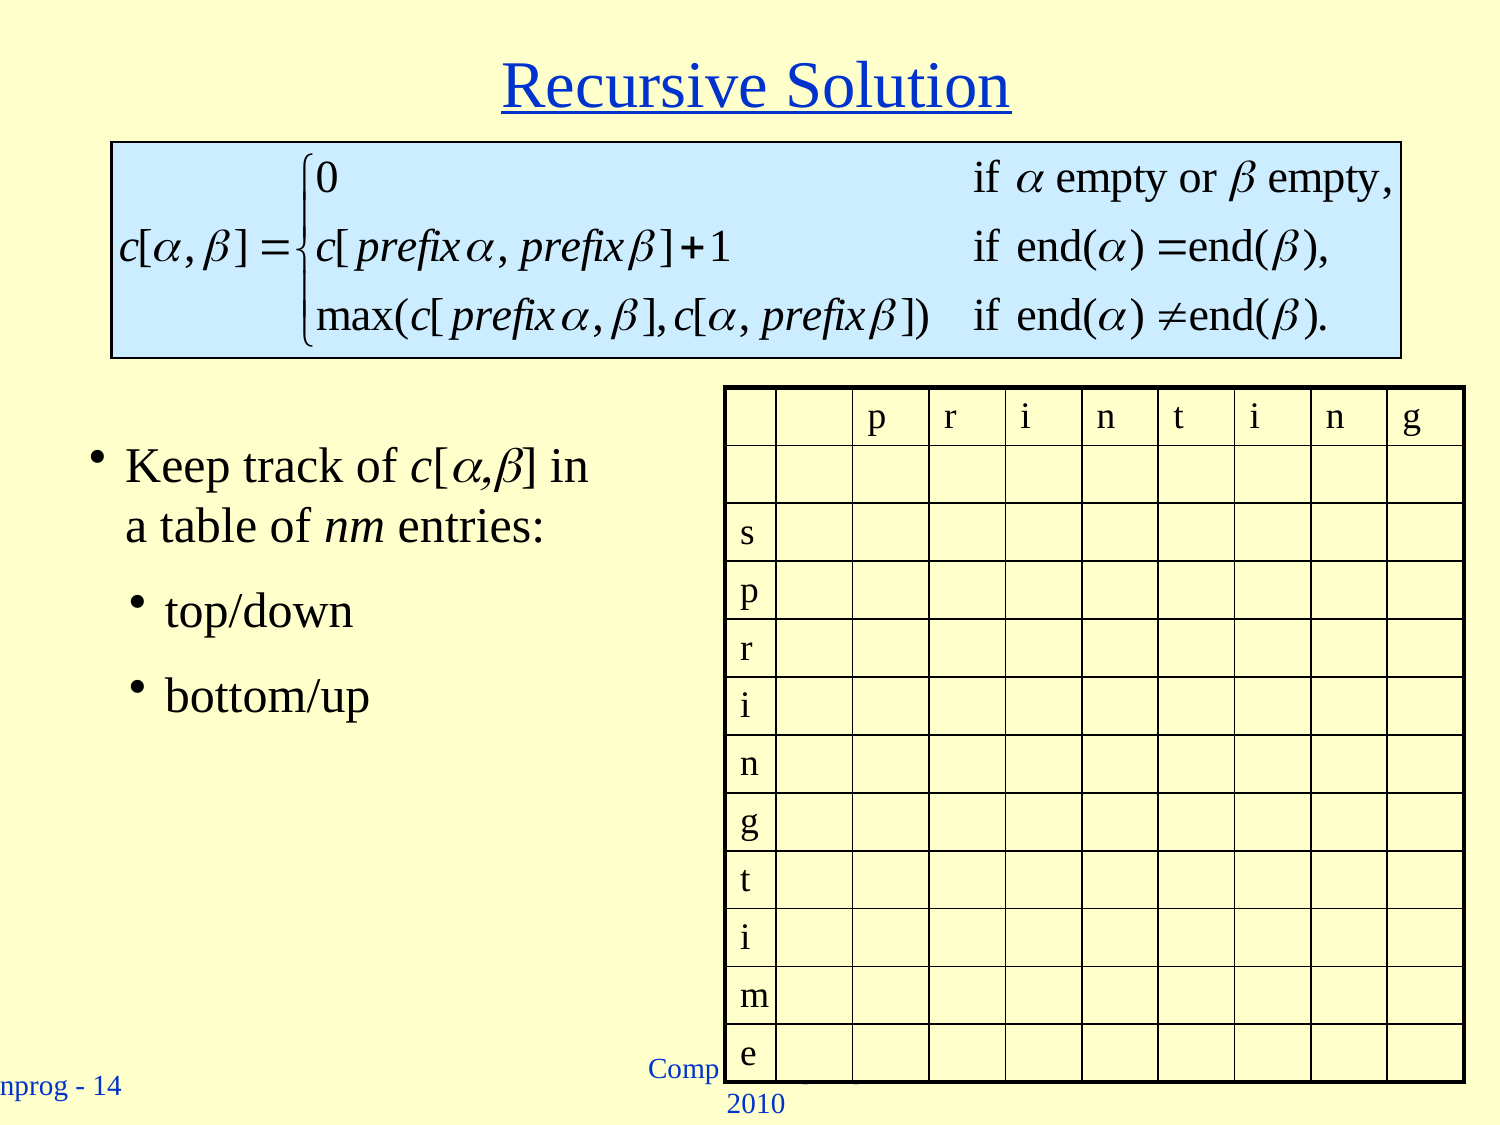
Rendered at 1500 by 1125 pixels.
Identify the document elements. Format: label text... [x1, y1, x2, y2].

table_cell [1159, 1025, 1234, 1080]
table_cell [1388, 562, 1462, 618]
table_cell [1006, 504, 1081, 560]
table_cell p [727, 562, 775, 618]
table_cell [1006, 678, 1081, 734]
table_header [777, 390, 852, 445]
table_header [727, 390, 775, 445]
table_cell [1006, 1025, 1081, 1080]
table_cell [853, 852, 928, 908]
table_cell i [727, 909, 775, 966]
table_cell [930, 678, 1005, 734]
table_cell g [727, 794, 775, 850]
table_cell [727, 446, 775, 502]
table_header i [1006, 390, 1081, 445]
table_header t [1159, 390, 1234, 445]
table_cell [930, 909, 1005, 966]
table_cell [1235, 852, 1310, 908]
table_cell [1312, 852, 1386, 908]
table_cell [1159, 967, 1234, 1023]
table_header r [930, 390, 1005, 445]
table_cell [1159, 909, 1234, 966]
table_cell [1388, 678, 1462, 734]
table_cell [1006, 909, 1081, 966]
table_cell [1388, 852, 1462, 908]
table_cell [853, 678, 928, 734]
table_cell [853, 794, 928, 850]
table_cell [1083, 1025, 1157, 1080]
table_cell [1006, 967, 1081, 1023]
table_cell [853, 1025, 928, 1080]
table_cell [1083, 794, 1157, 850]
table_cell [1083, 736, 1157, 792]
table_cell [1083, 562, 1157, 618]
table_cell [1312, 736, 1386, 792]
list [112, 142, 1401, 358]
table_cell [1083, 446, 1157, 502]
table_cell [1159, 504, 1234, 560]
table_cell [930, 794, 1005, 850]
table_cell [1235, 562, 1310, 618]
table_cell [1159, 446, 1234, 502]
table_cell [777, 736, 852, 792]
table_cell [777, 446, 852, 502]
table_cell [1006, 794, 1081, 850]
table_cell [930, 852, 1005, 908]
table_cell [930, 446, 1005, 502]
table_header g [1388, 390, 1462, 445]
table_header n [1312, 390, 1386, 445]
table_cell [1083, 620, 1157, 676]
table_cell [777, 909, 852, 966]
table_cell r [727, 620, 775, 676]
table_cell [1312, 620, 1386, 676]
table_cell [1312, 504, 1386, 560]
table_cell [930, 736, 1005, 792]
table_cell [777, 620, 852, 676]
table_cell [1235, 736, 1310, 792]
title Recursive Solution [0, 4, 1500, 157]
table_cell [1388, 446, 1462, 502]
table_cell [1006, 562, 1081, 618]
table_cell i [727, 678, 775, 734]
table_cell [1159, 620, 1234, 676]
table_cell e [727, 1025, 775, 1080]
table_cell [930, 504, 1005, 560]
table_cell [1006, 736, 1081, 792]
table_cell [777, 794, 852, 850]
table_cell [1083, 909, 1157, 966]
table_cell [1083, 504, 1157, 560]
table_cell [777, 504, 852, 560]
table_header p [853, 390, 928, 445]
table_cell [1235, 794, 1310, 850]
table_cell [853, 446, 928, 502]
table_cell [1159, 562, 1234, 618]
table_cell [1388, 794, 1462, 850]
table_cell [1235, 909, 1310, 966]
table_cell [1388, 736, 1462, 792]
table_cell [853, 736, 928, 792]
table_cell [1159, 794, 1234, 850]
table_cell [1312, 446, 1386, 502]
table_cell [853, 967, 928, 1023]
table_cell [1159, 678, 1234, 734]
table_cell [930, 1025, 1005, 1080]
table_cell [1235, 504, 1310, 560]
table_cell [1159, 852, 1234, 908]
table_cell [1312, 678, 1386, 734]
table_cell [1312, 909, 1386, 966]
table_header n [1083, 390, 1157, 445]
footer Comp 550, Spring 2010 [599, 1046, 913, 1123]
table_cell [1235, 967, 1310, 1023]
table_cell [853, 562, 928, 618]
table_cell [777, 967, 852, 1023]
table_cell [1083, 852, 1157, 908]
table_cell [1312, 794, 1386, 850]
text_box Keep track of c[a,b] in a table of nm entries: top/down bottom/up [75, 424, 638, 730]
table_cell [1388, 620, 1462, 676]
table_cell [1235, 620, 1310, 676]
table_cell s [727, 504, 775, 560]
table_cell [1235, 1025, 1310, 1080]
table_cell [930, 620, 1005, 676]
table_cell [1388, 504, 1462, 560]
table_cell [930, 562, 1005, 618]
table_cell [1083, 678, 1157, 734]
table_cell [1235, 446, 1310, 502]
table_cell [1006, 620, 1081, 676]
table_cell [1312, 967, 1386, 1023]
table_cell m [727, 967, 775, 1023]
table_header i [1235, 390, 1310, 445]
table_cell [853, 504, 928, 560]
table_cell [1006, 852, 1081, 908]
table_cell [777, 852, 852, 908]
table_cell [930, 967, 1005, 1023]
table_cell [777, 1025, 852, 1080]
table_cell t [727, 852, 775, 908]
table_cell [853, 620, 928, 676]
table_cell [777, 562, 852, 618]
table_cell [1388, 909, 1462, 966]
table_cell n [727, 736, 775, 792]
table_cell [1159, 736, 1234, 792]
table_cell [1235, 678, 1310, 734]
table_cell [853, 909, 928, 966]
table_cell [1388, 967, 1462, 1023]
table_cell [1312, 562, 1386, 618]
table_cell [1083, 967, 1157, 1023]
table_cell [1388, 1025, 1462, 1080]
table_cell [1006, 446, 1081, 502]
table_cell [1312, 1025, 1386, 1080]
table_cell [777, 678, 852, 734]
